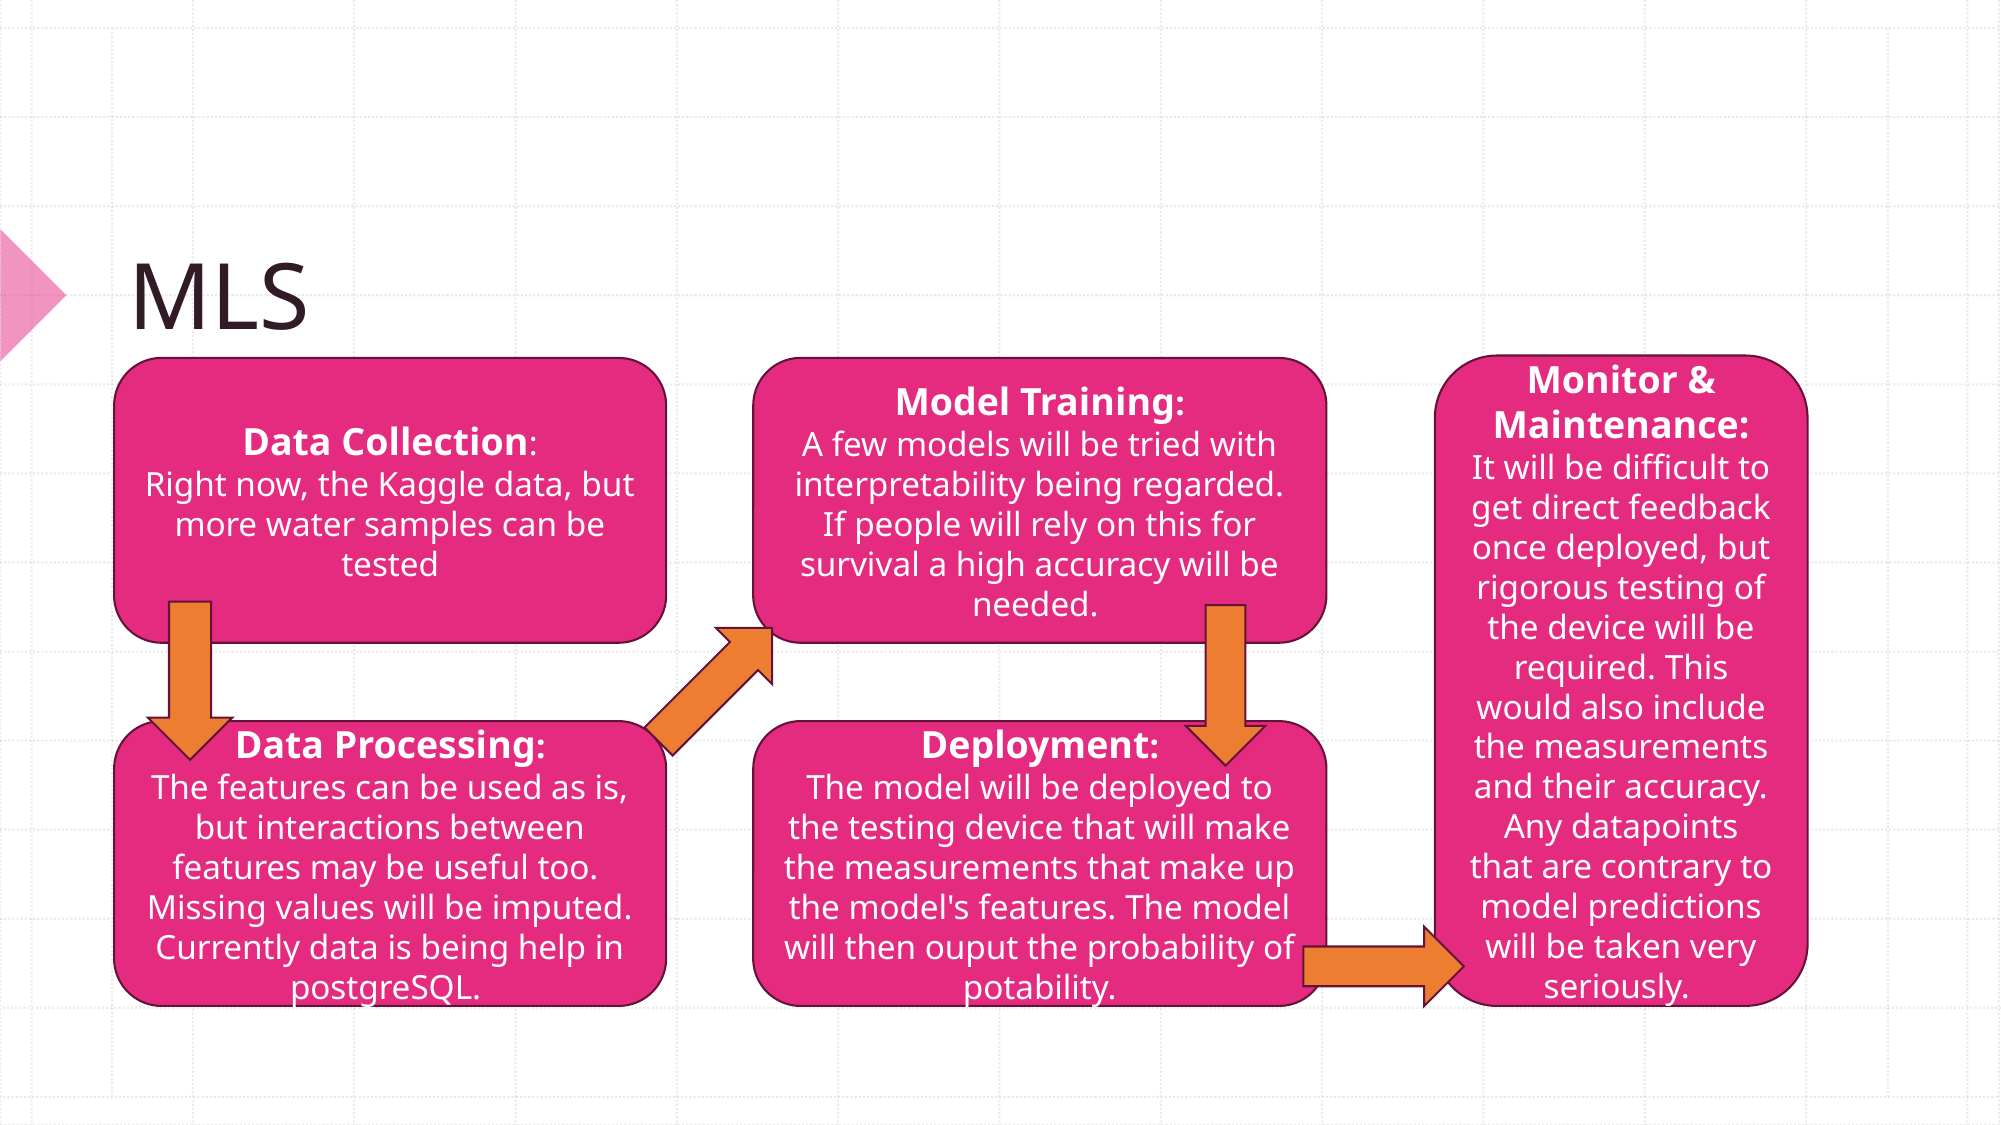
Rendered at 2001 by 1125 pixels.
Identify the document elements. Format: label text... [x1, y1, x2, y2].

text_box Model Training: A few models will be tried with interpretability being regarded. If people will rely on this for survival a high accuracy will be needed. [752, 356, 1328, 644]
title MLS [113, 119, 1808, 356]
text_box Data Collection: Right now, the Kaggle data, but more water samples can be tested [113, 356, 668, 644]
text_box Monitor & Maintenance: It will be difficult to get direct feedback once deployed, but rigorous testing of the device will be required. This would also include the measurements and their accuracy. Any datapoints that are contrary to model predictions will be taken very seriously. [1433, 354, 1809, 1007]
text_box Deployment: The model will be deployed to the testing device that will make the measurements that make up the model's features. The model will then ouput the probability of potability. [752, 720, 1328, 1007]
text_box [145, 600, 235, 762]
text_box [643, 626, 774, 757]
text_box [1183, 604, 1268, 768]
text_box [1302, 924, 1466, 1009]
text_box Data Processing: The features can be used as is, but interactions between features may be useful too. Missing values will be imputed. Currently data is being help in postgreSQL. [113, 720, 668, 1007]
